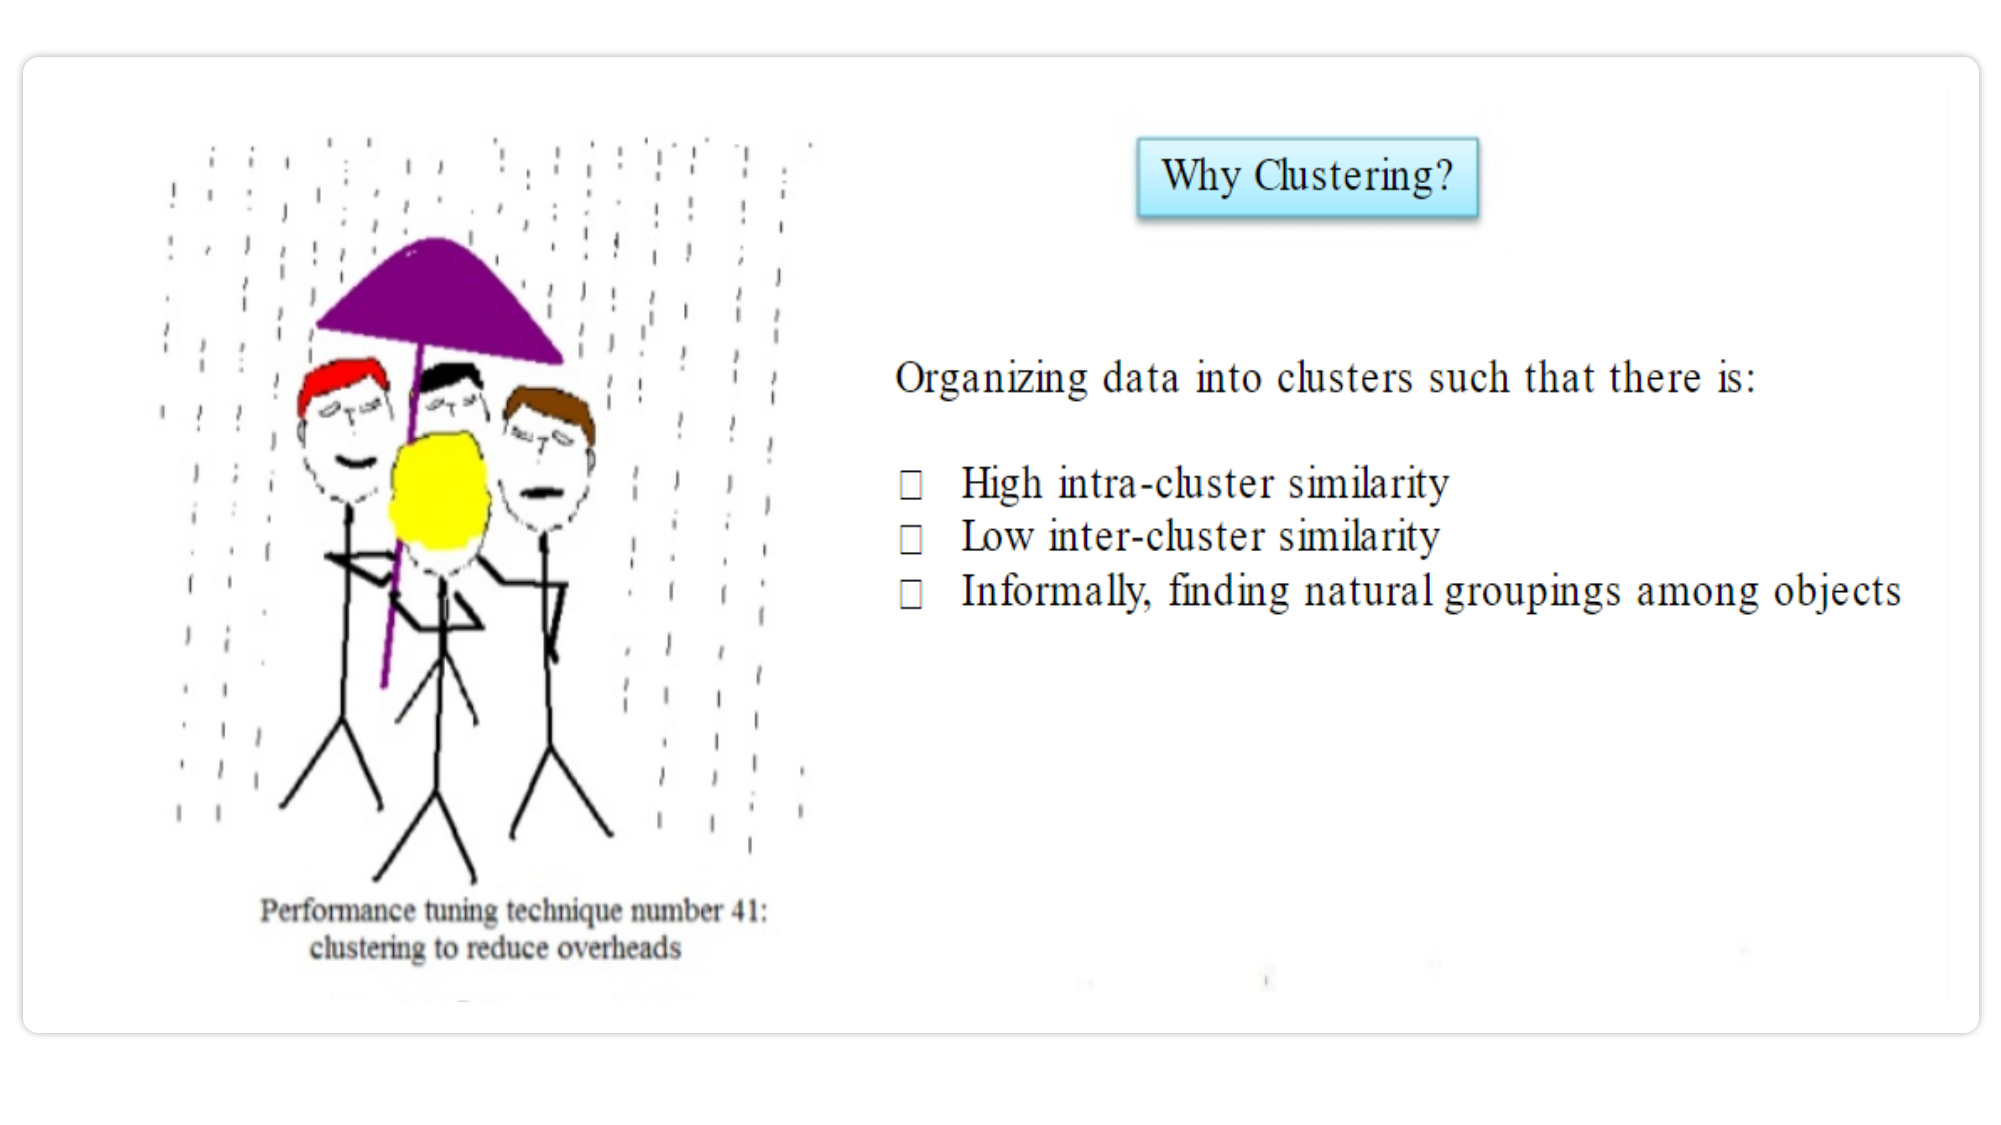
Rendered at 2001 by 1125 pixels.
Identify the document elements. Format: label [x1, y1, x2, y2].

picture [54, 88, 1948, 1003]
